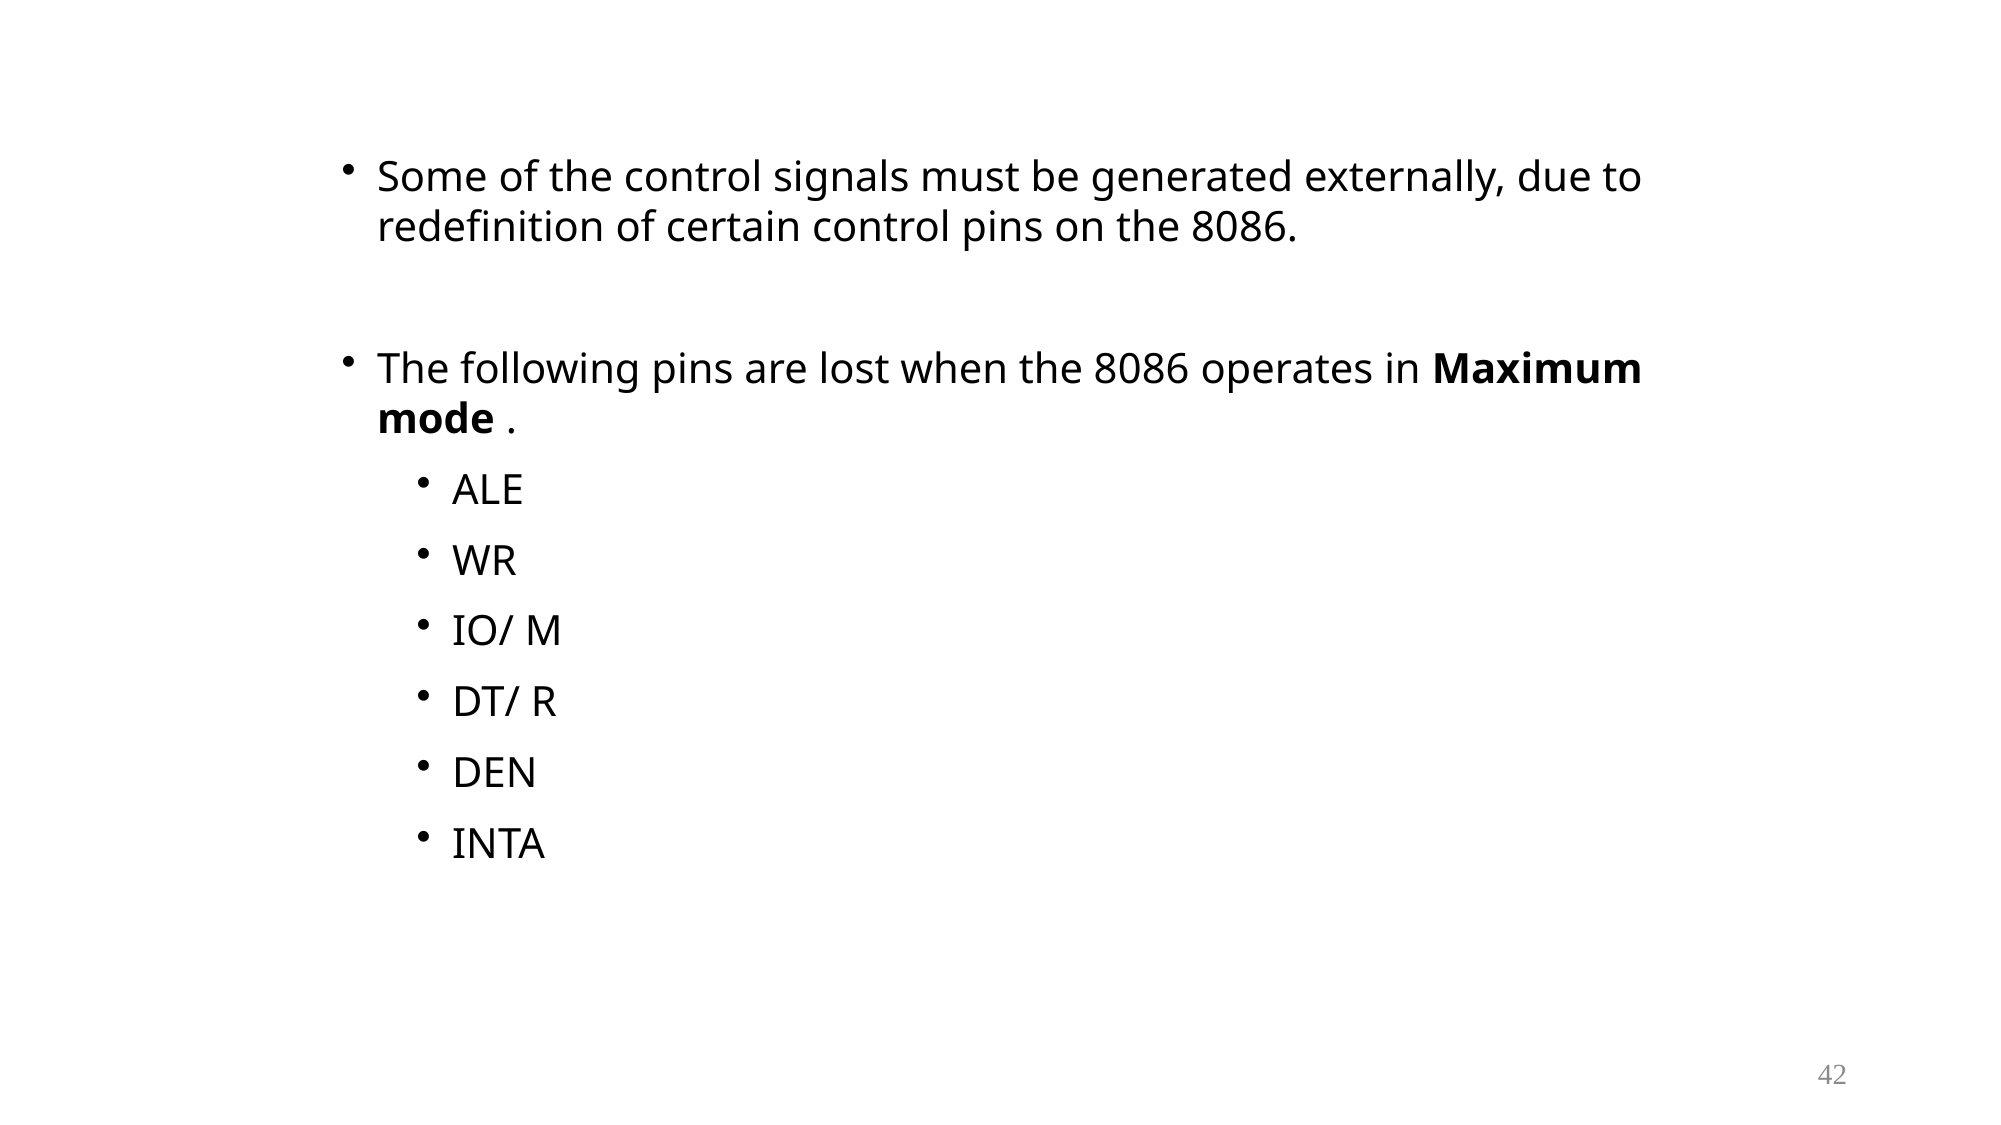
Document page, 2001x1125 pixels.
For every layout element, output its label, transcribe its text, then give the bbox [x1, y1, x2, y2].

slide_number 42 [1412, 1042, 1863, 1103]
text_box Some of the control signals must be generated externally, due to redefinition of certain control pins on the 8086. The following pins are lost when the 8086 operates in Maximum mode . ALE WR IO/ M DT/ R DEN INTA [287, 142, 1700, 875]
